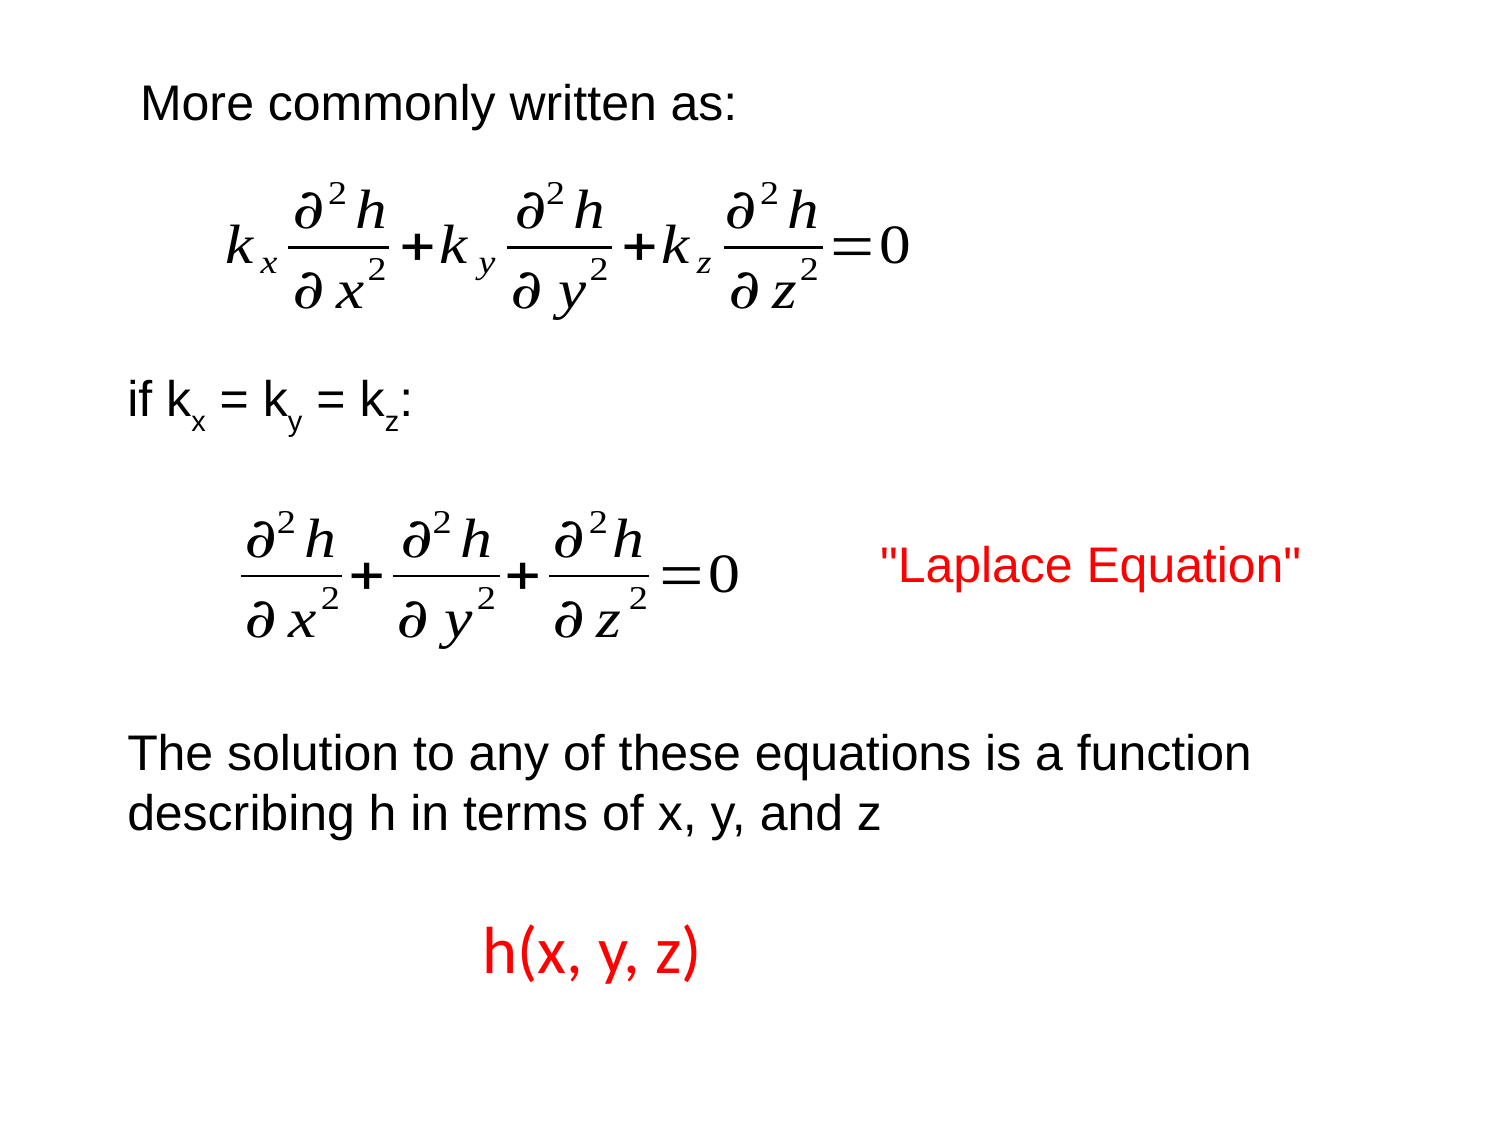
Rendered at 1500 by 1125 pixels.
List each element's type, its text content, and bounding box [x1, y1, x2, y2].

text_box More commonly written as: [125, 62, 753, 138]
text_box "Laplace Equation" [865, 524, 1317, 600]
text_box h(x, y, z) [467, 899, 718, 995]
text_box if kx = ky = kz: [112, 358, 434, 445]
text_box The solution to any of these equations is a function describing h in terms of x, y, and z [112, 713, 1375, 848]
